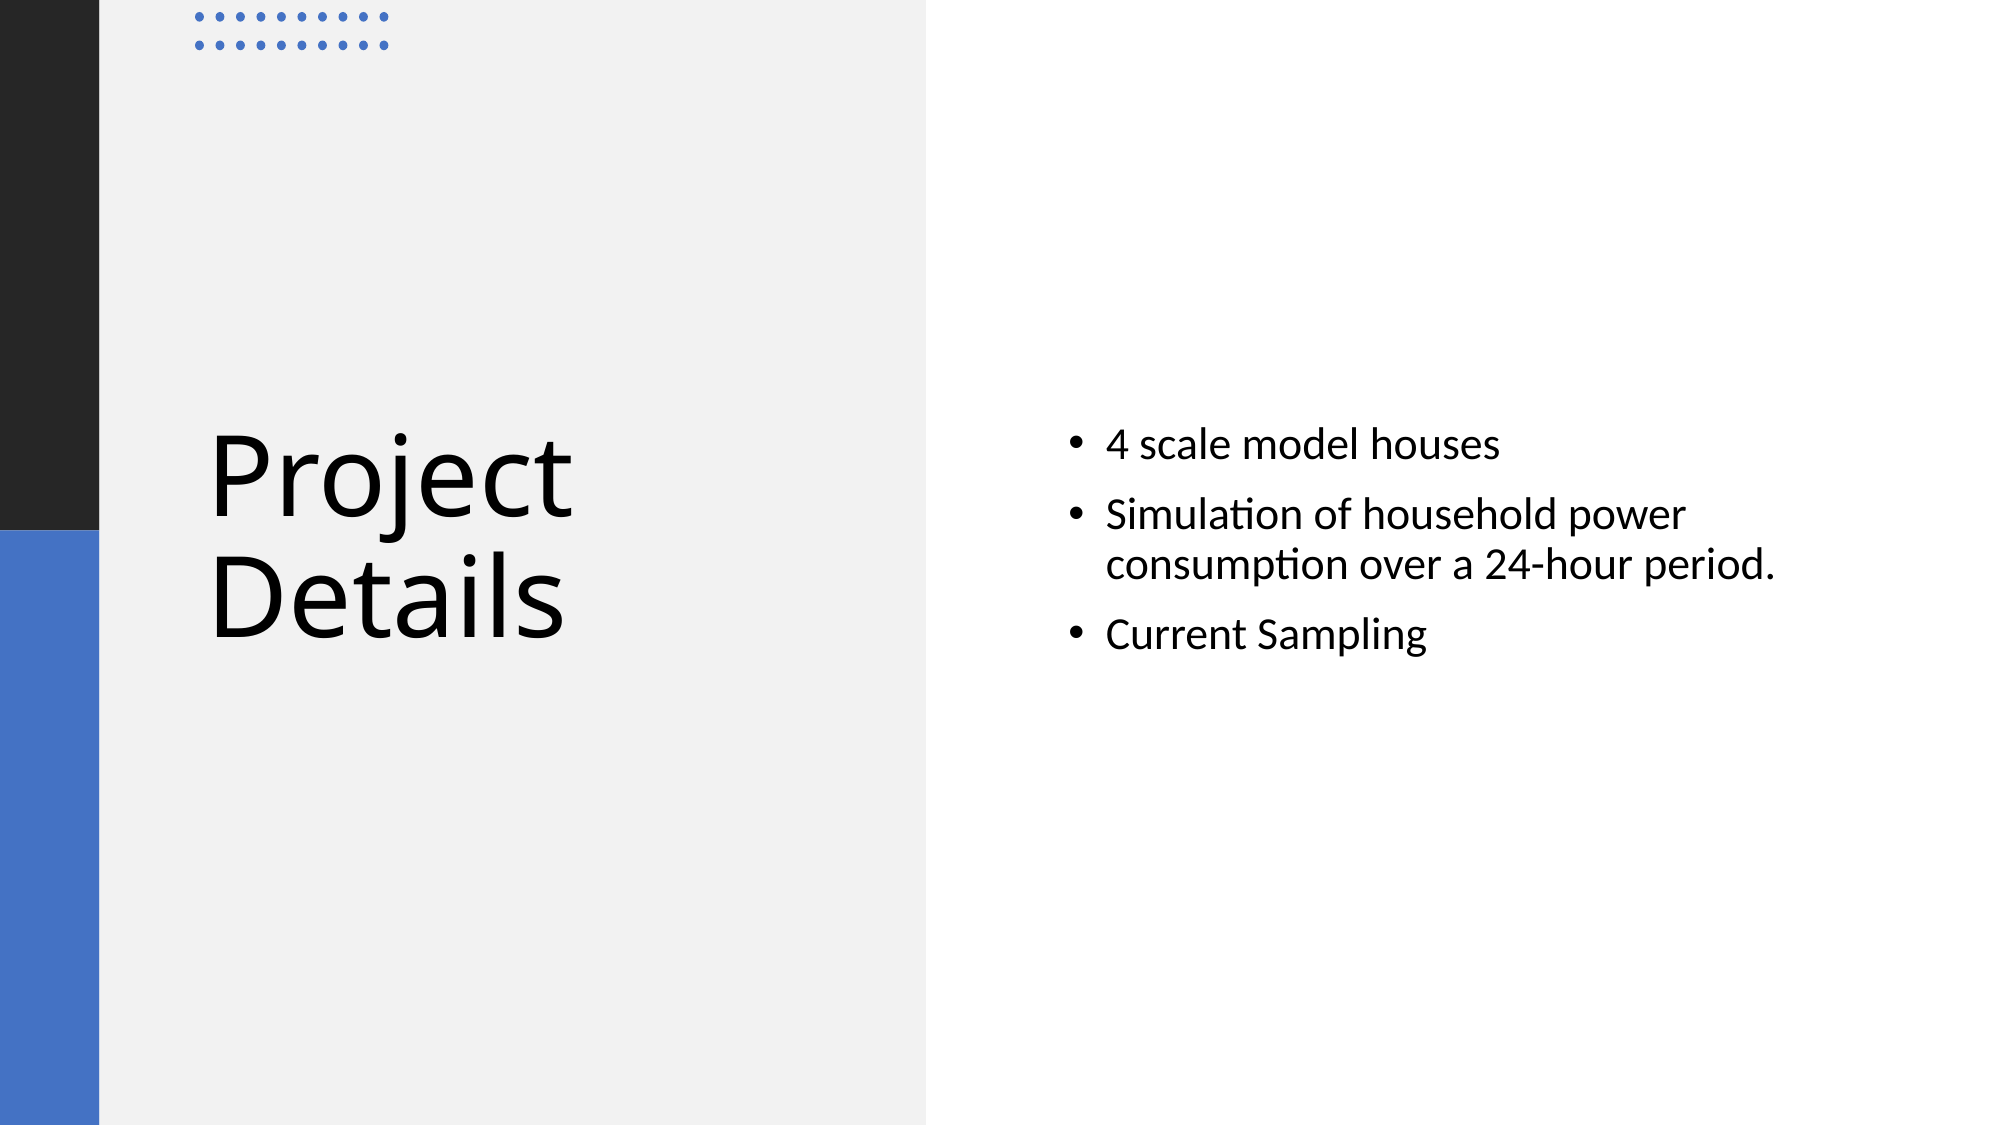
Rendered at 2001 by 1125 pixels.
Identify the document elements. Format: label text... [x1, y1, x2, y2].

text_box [194, 11, 389, 51]
text_box [927, 0, 2000, 1125]
title Project Details [191, 218, 836, 862]
text_box [0, 529, 99, 1125]
text_box [0, 0, 99, 529]
list 4 scale model houses Simulation of household power consumption over a 24-hour period. Current Sampling [1053, 81, 1890, 998]
text_box [99, 0, 927, 1125]
